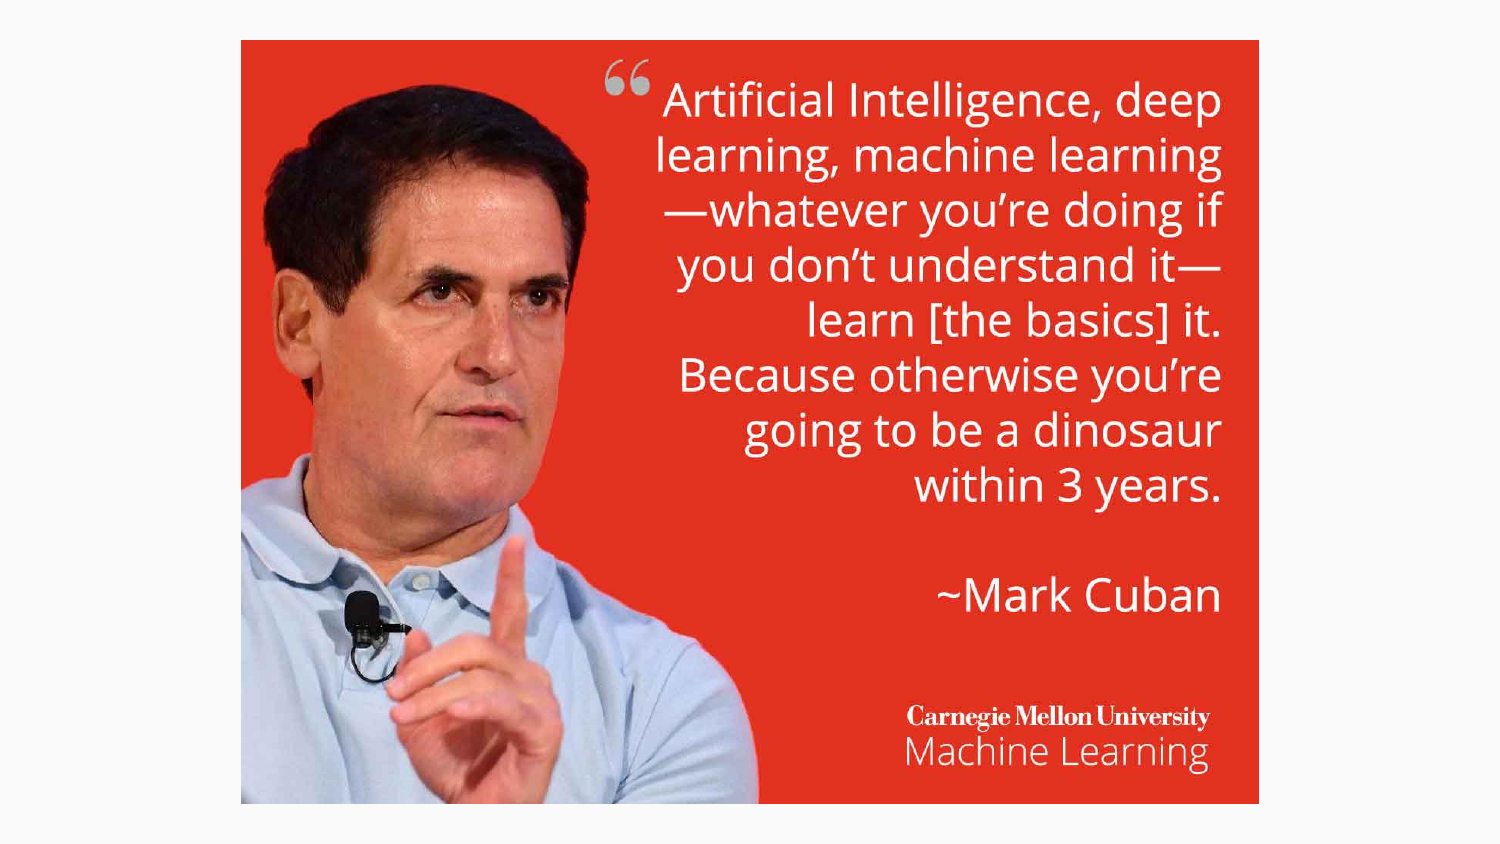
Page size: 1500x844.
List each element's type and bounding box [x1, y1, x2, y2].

picture [241, 40, 1259, 804]
